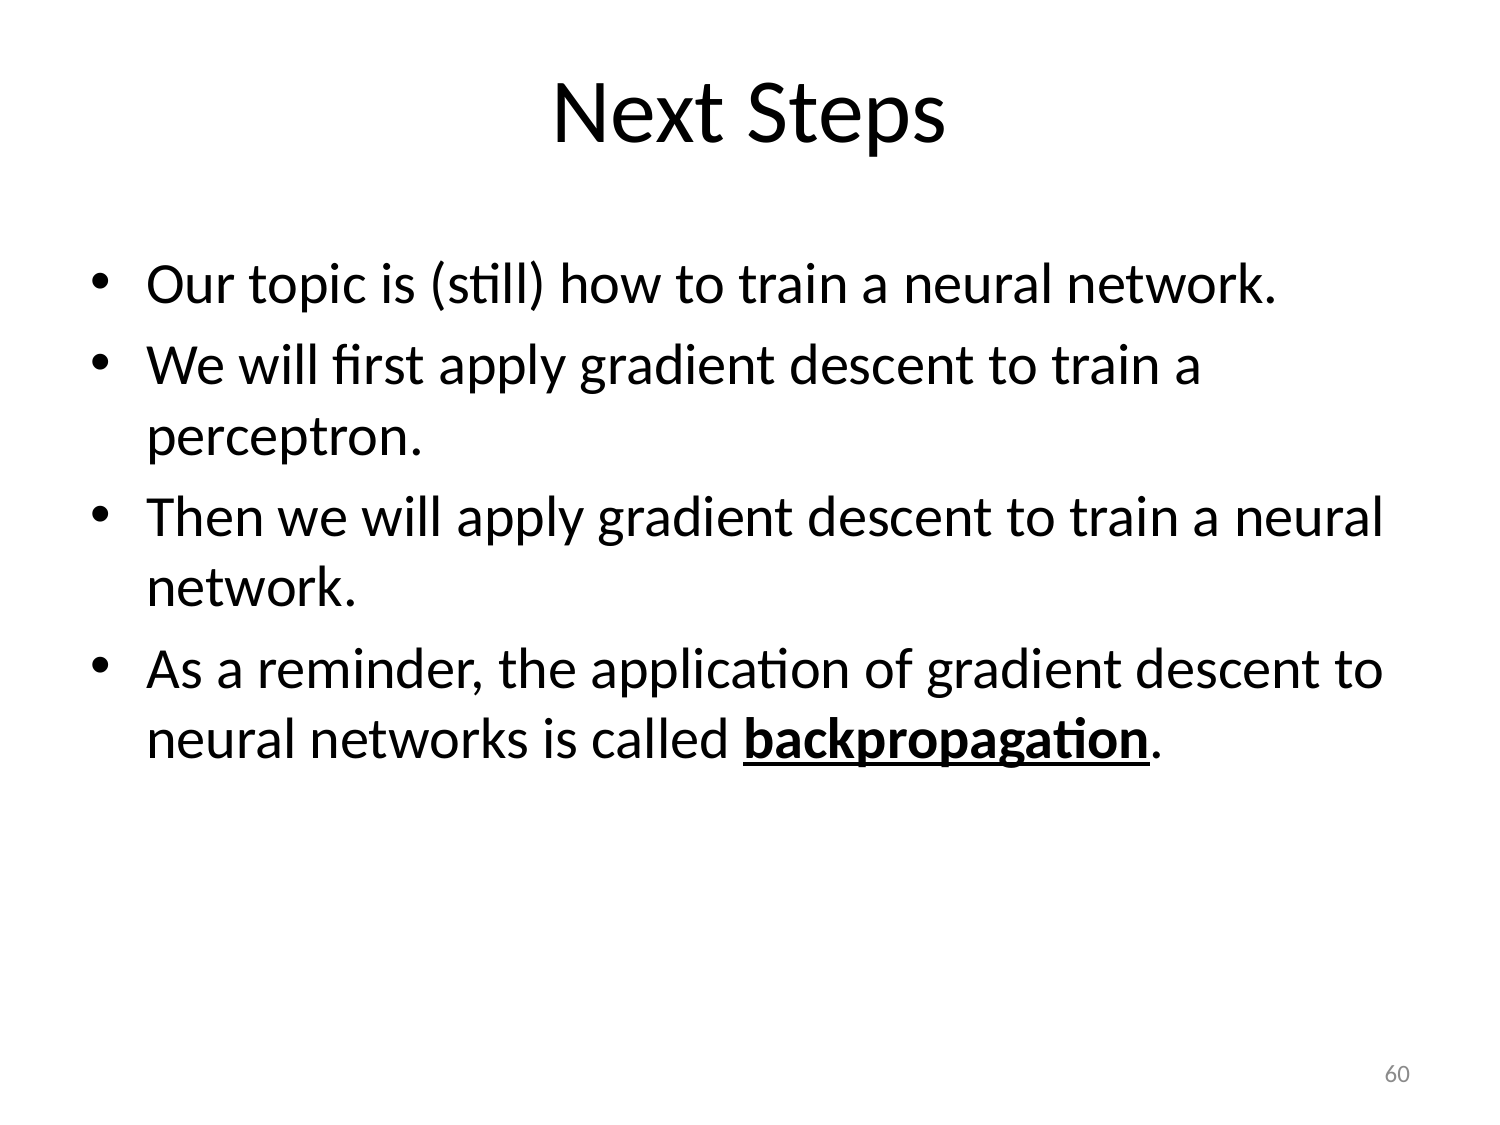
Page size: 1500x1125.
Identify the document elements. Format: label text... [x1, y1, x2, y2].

slide_number 60 [1074, 1042, 1425, 1103]
list Our topic is (still) how to train a neural network. We will first apply gradient descent to train a perceptron. Then we will apply gradient descent to train a neural network. As a reminder, the application of gradient descent to neural networks is called backpropagation. [75, 237, 1425, 1038]
title Next Steps [75, 24, 1425, 188]
